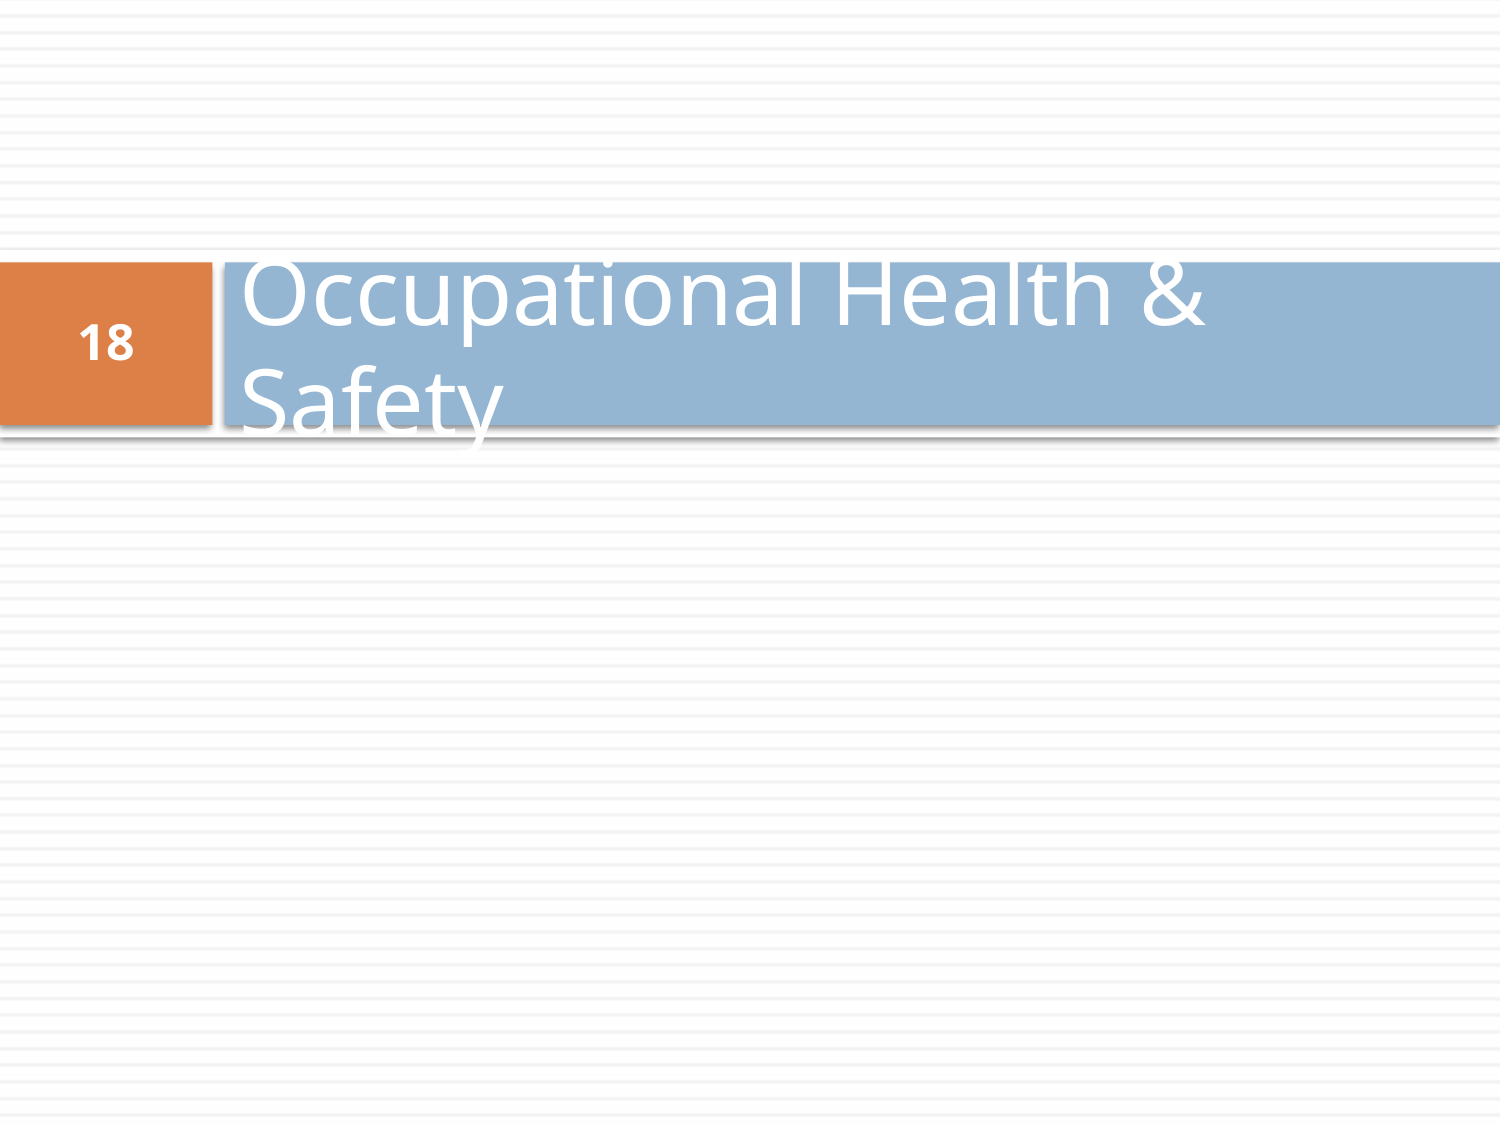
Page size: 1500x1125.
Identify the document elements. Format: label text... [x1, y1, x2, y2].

title Occupational Health & Safety [225, 262, 1475, 425]
slide_number 18 [0, 287, 213, 403]
